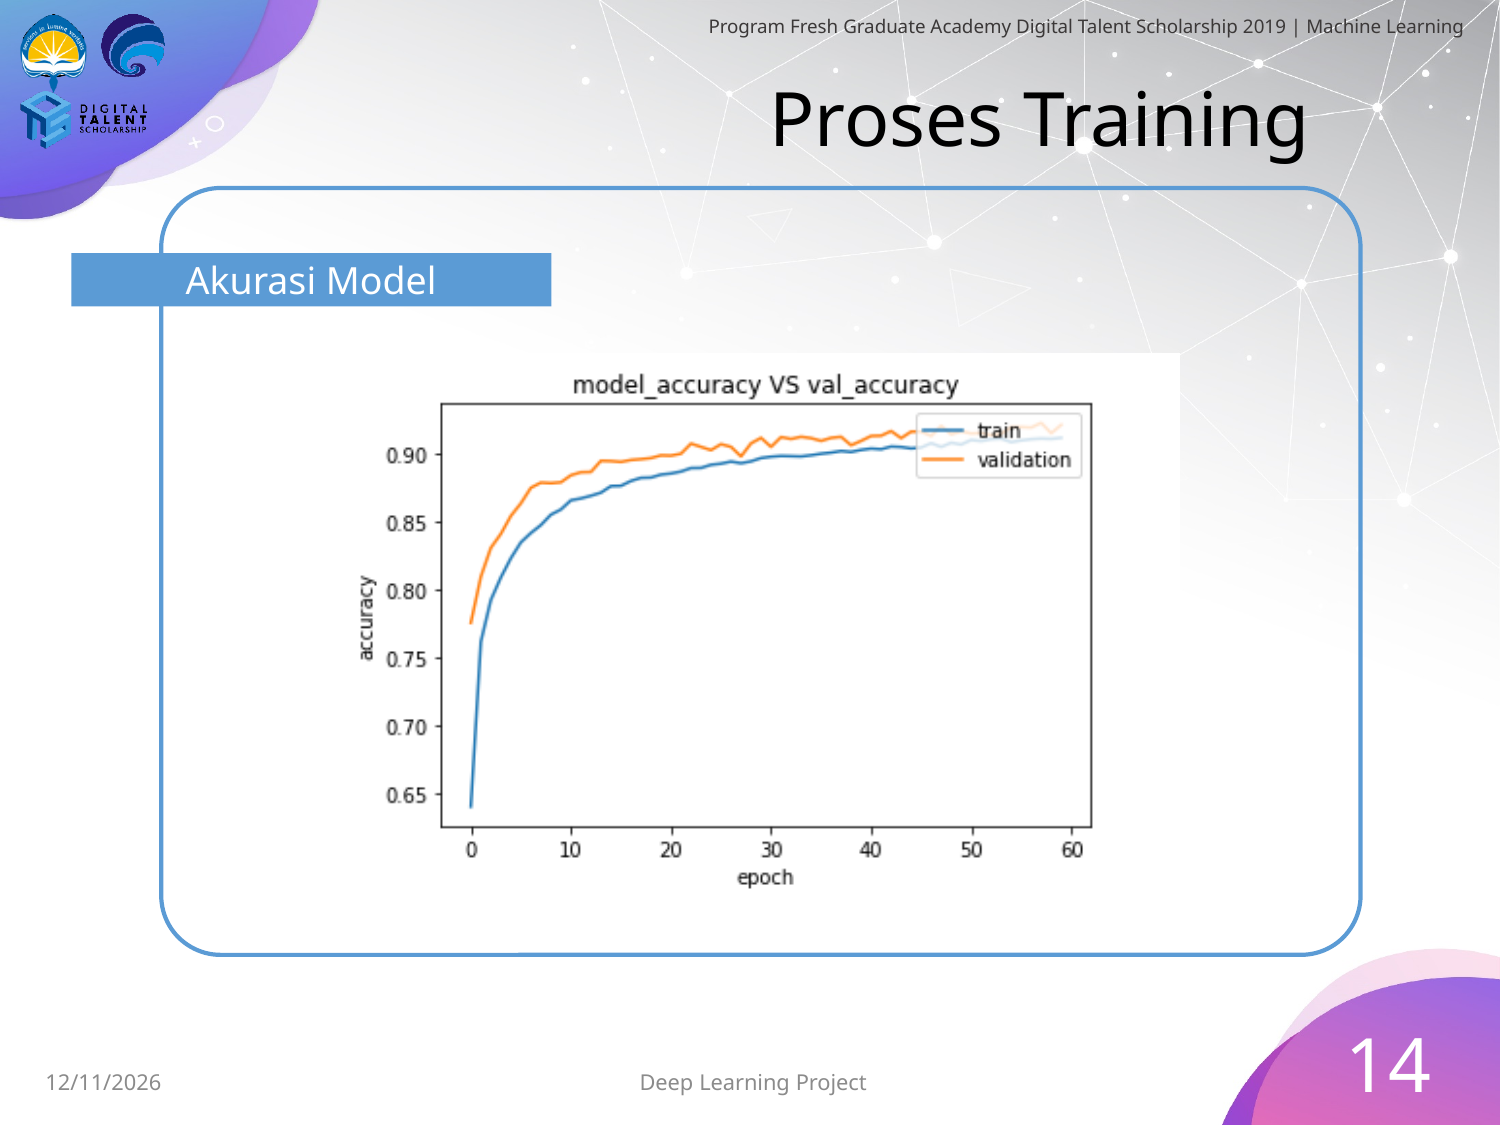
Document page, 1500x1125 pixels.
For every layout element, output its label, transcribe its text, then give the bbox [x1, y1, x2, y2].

text_box [161, 187, 1361, 955]
title Proses Training [630, 51, 1450, 192]
footer Deep Learning Project [386, 1053, 1121, 1114]
picture [0, 0, 1500, 1125]
text_box Akurasi Model [70, 252, 552, 307]
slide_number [30, 1053, 272, 1114]
slide_number 14 [1313, 1023, 1463, 1114]
